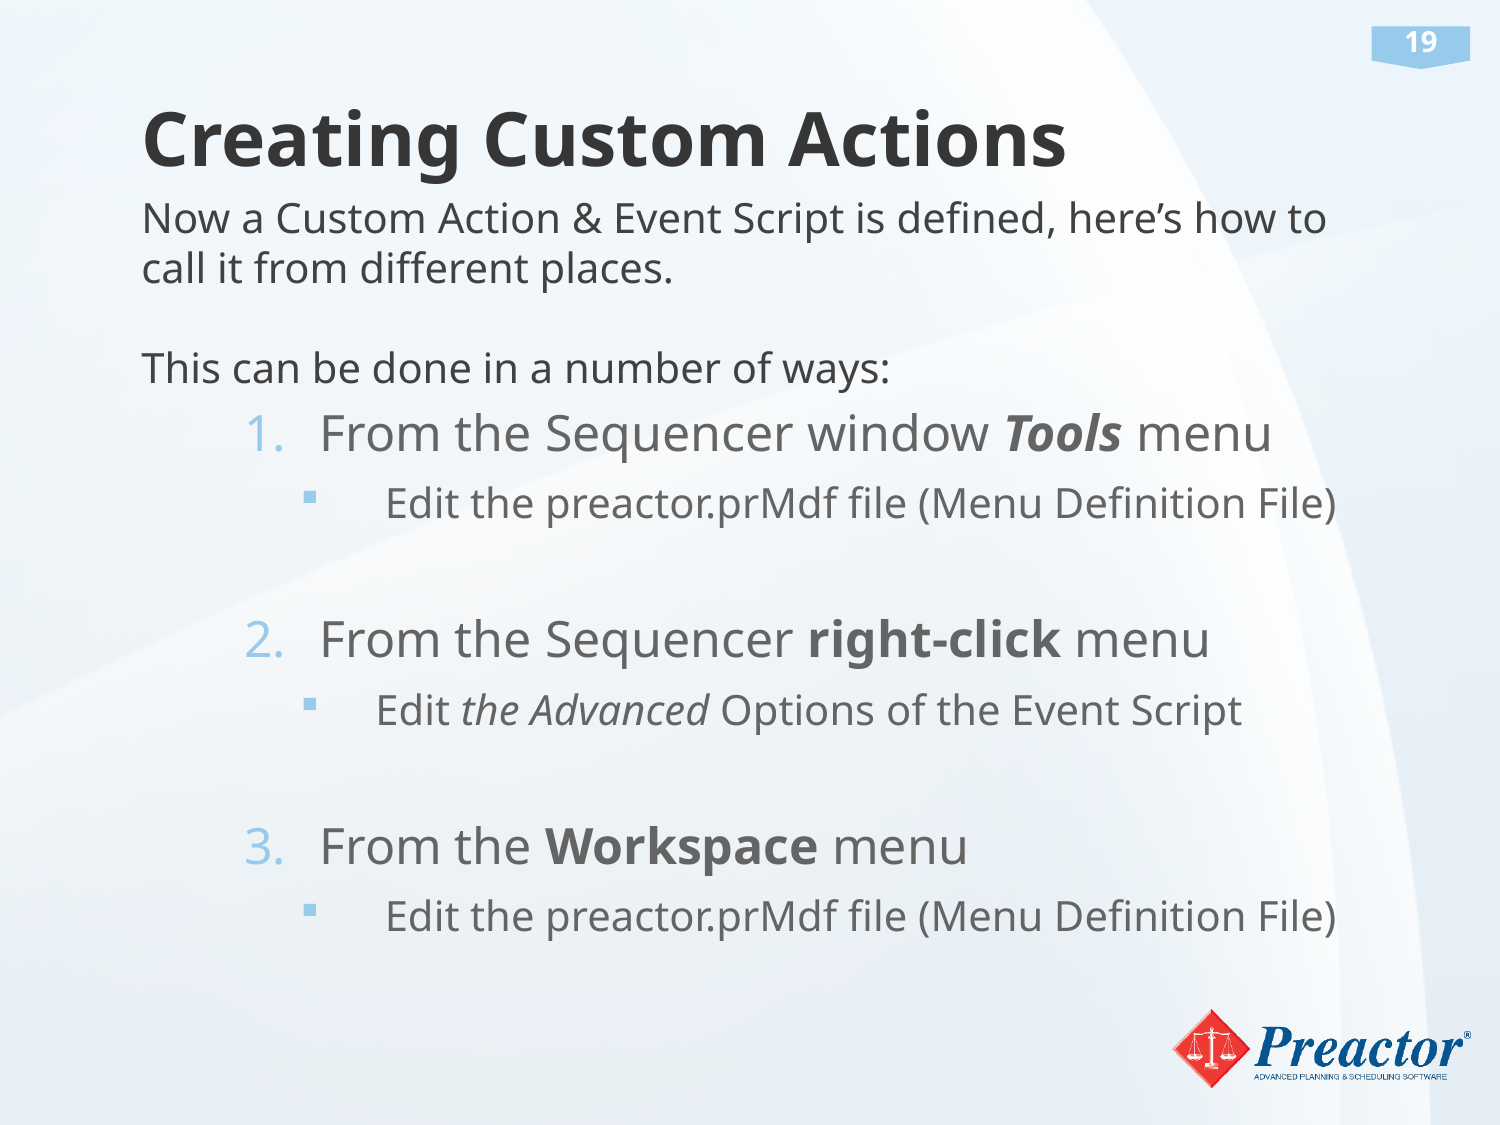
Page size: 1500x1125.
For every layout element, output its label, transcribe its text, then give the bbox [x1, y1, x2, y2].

text_box From the Sequencer window Tools menu Edit the preactor.prMdf file (Menu Definition File) From the Sequencer right-click menu Edit the Advanced Options of the Event Script From the Workspace menu Edit the preactor.prMdf file (Menu Definition File) [138, 400, 1365, 986]
picture [0, 0, 1500, 1125]
title Creating Custom Actions [133, 98, 1361, 186]
list Now a Custom Action & Event Script is defined, here’s how to call it from different places. This can be done in a number of ways: [133, 188, 1361, 298]
